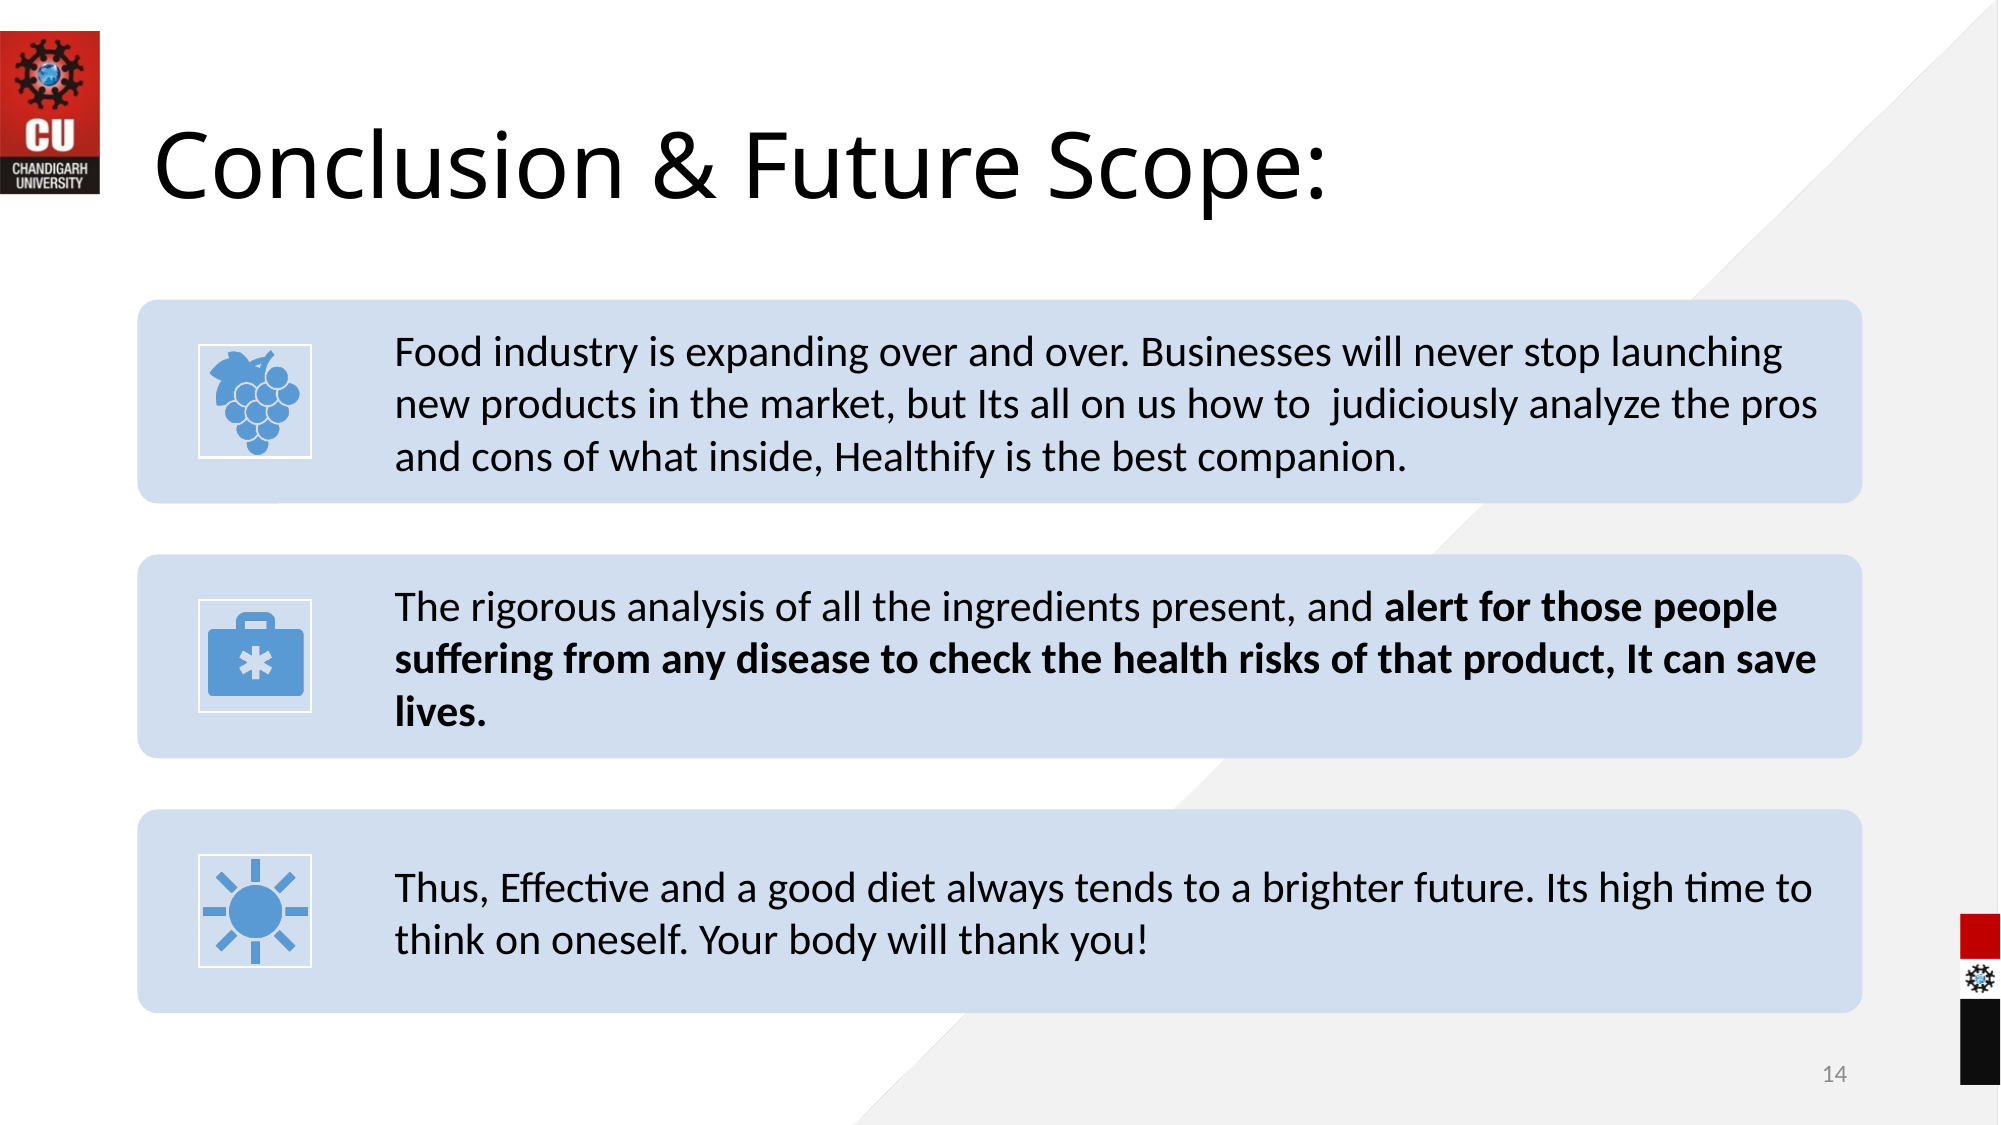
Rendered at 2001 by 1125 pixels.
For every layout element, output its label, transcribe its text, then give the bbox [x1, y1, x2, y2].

picture [0, 0, 2001, 1125]
title Conclusion & Future Scope: [137, 59, 1863, 278]
slide_number 14 [1412, 1042, 1863, 1103]
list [137, 299, 1863, 1014]
